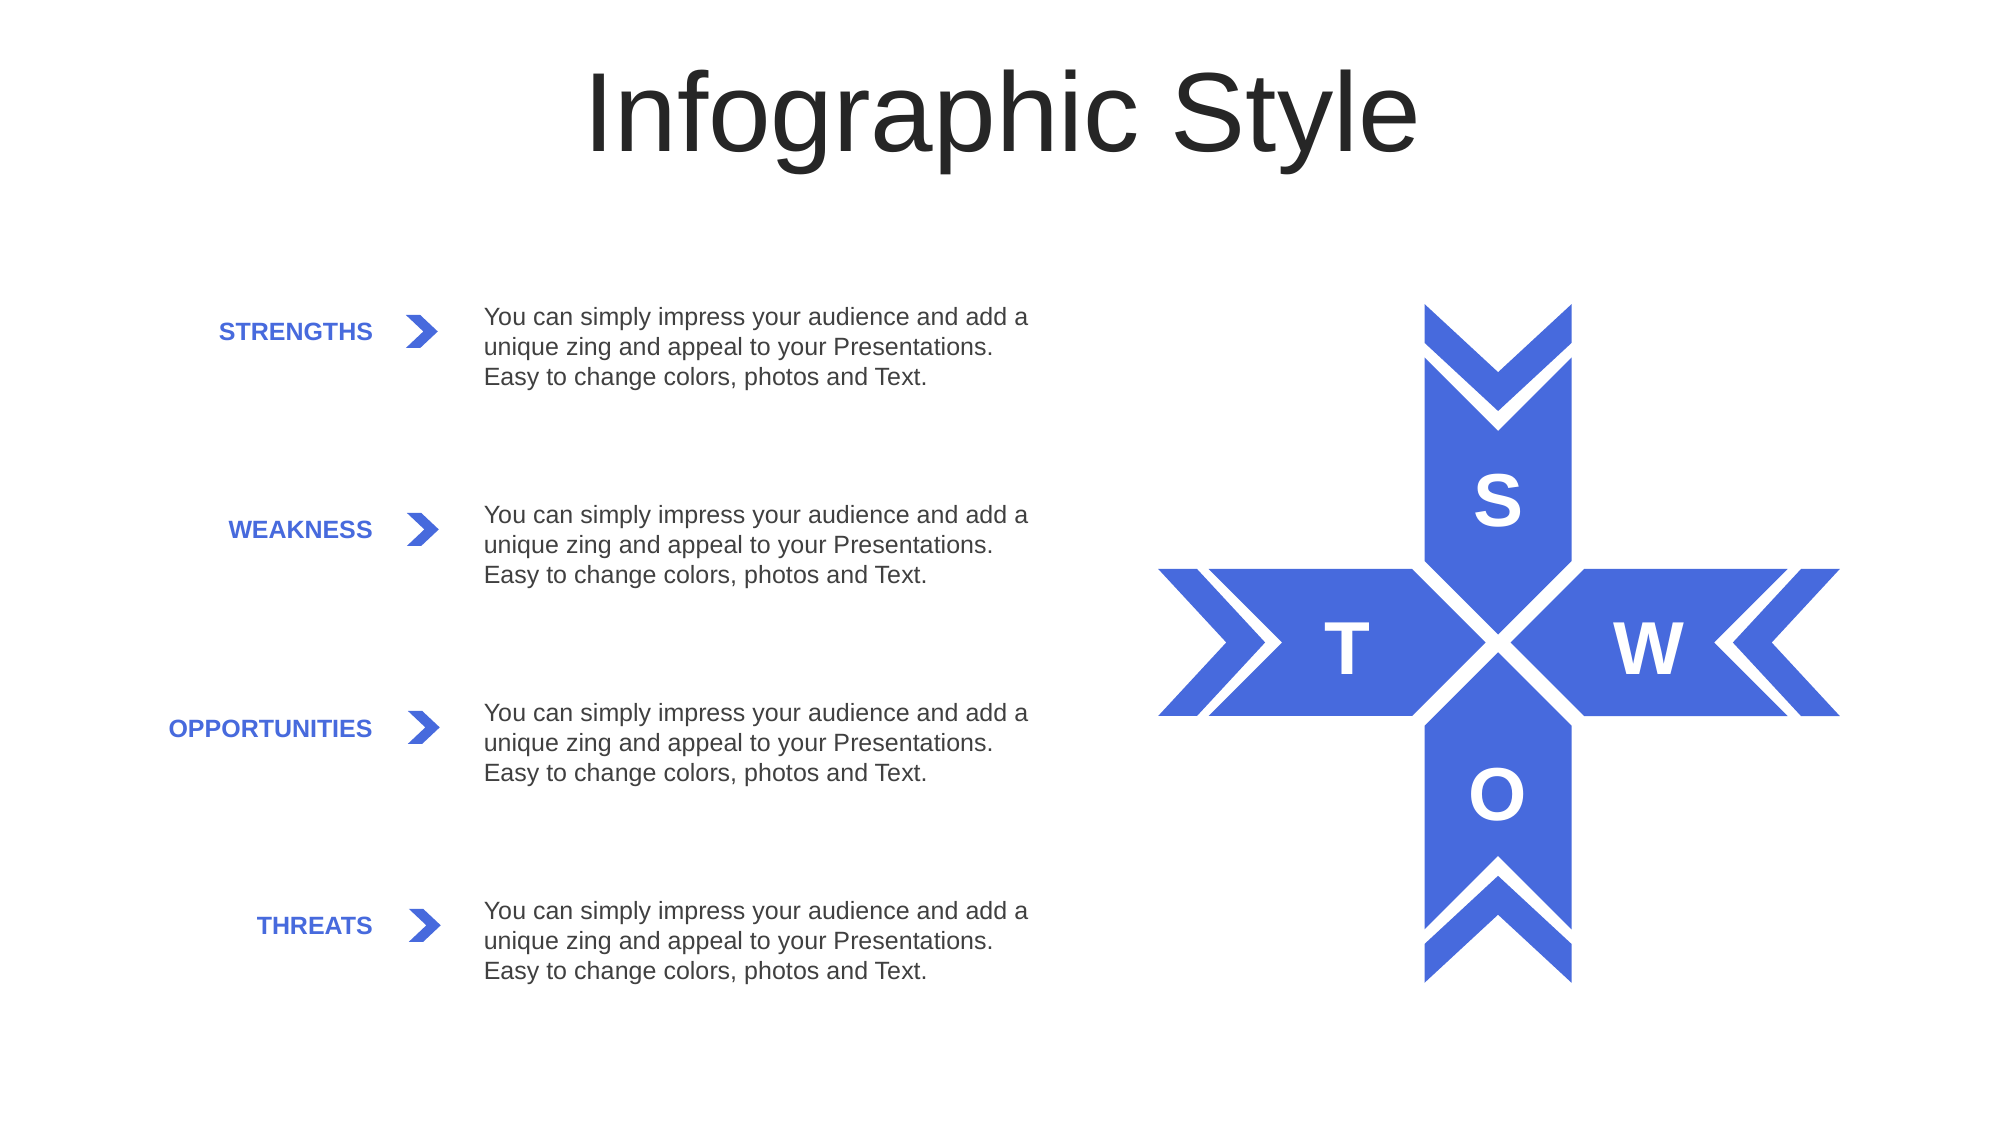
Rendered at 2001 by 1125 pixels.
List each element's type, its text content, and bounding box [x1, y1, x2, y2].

text_box You can simply impress your audience and add a unique zing and appeal to your Presentations. Easy to change colors, photos and Text. [468, 688, 1065, 794]
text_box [1158, 568, 1486, 716]
text_box OPPORTUNITIES [139, 704, 388, 750]
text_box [1424, 304, 1572, 635]
text_box WEAKNESS [139, 506, 388, 552]
text_box [403, 313, 440, 349]
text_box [1510, 568, 1840, 716]
text_box STRENGTHS [139, 308, 388, 354]
text_box [404, 511, 441, 547]
text_box You can simply impress your audience and add a unique zing and appeal to your Presentations. Easy to change colors, photos and Text. [468, 293, 1065, 398]
text_box THREATS [139, 902, 388, 948]
text_box [406, 907, 443, 943]
text_box You can simply impress your audience and add a unique zing and appeal to your Presentations. Easy to change colors, photos and Text. [468, 886, 1065, 992]
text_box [1424, 652, 1572, 983]
list Infographic Style [53, 55, 1952, 175]
text_box [405, 709, 442, 745]
text_box You can simply impress your audience and add a unique zing and appeal to your Presentations. Easy to change colors, photos and Text. [468, 490, 1065, 596]
